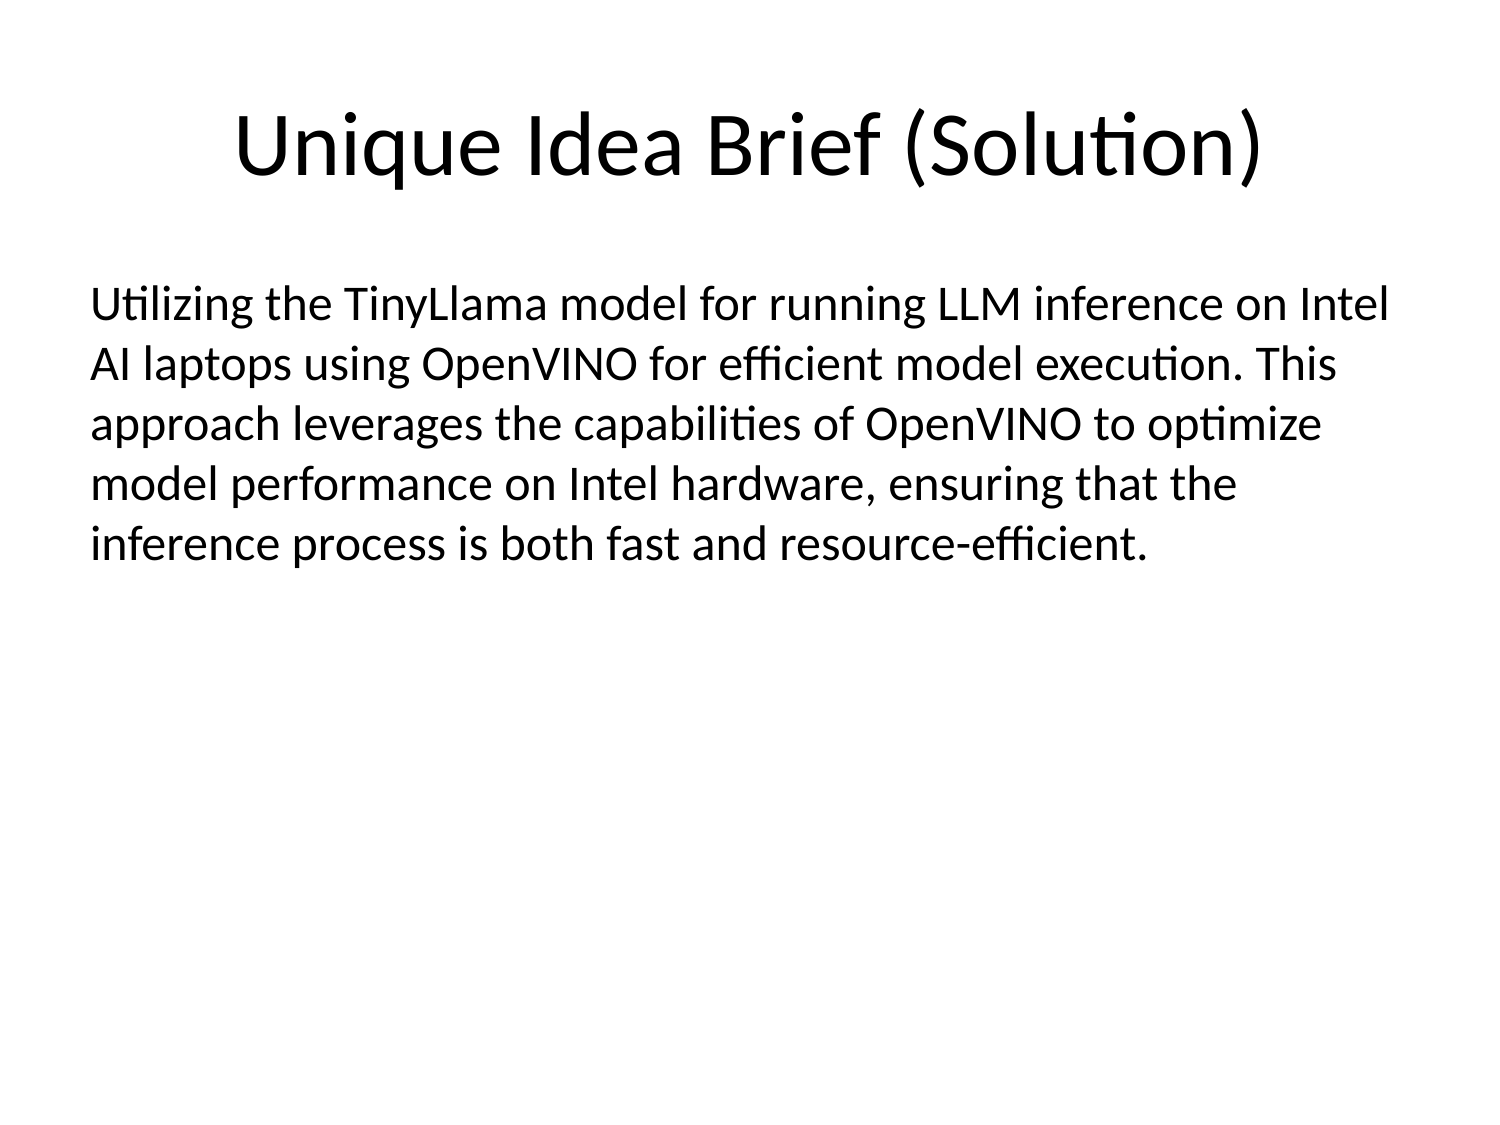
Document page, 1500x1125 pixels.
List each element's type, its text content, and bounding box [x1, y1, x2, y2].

title Unique Idea Brief (Solution) [75, 45, 1425, 233]
list Utilizing the TinyLlama model for running LLM inference on Intel AI laptops using OpenVINO for efficient model execution. This approach leverages the capabilities of OpenVINO to optimize model performance on Intel hardware, ensuring that the inference process is both fast and resource-efficient. [75, 262, 1425, 1005]
